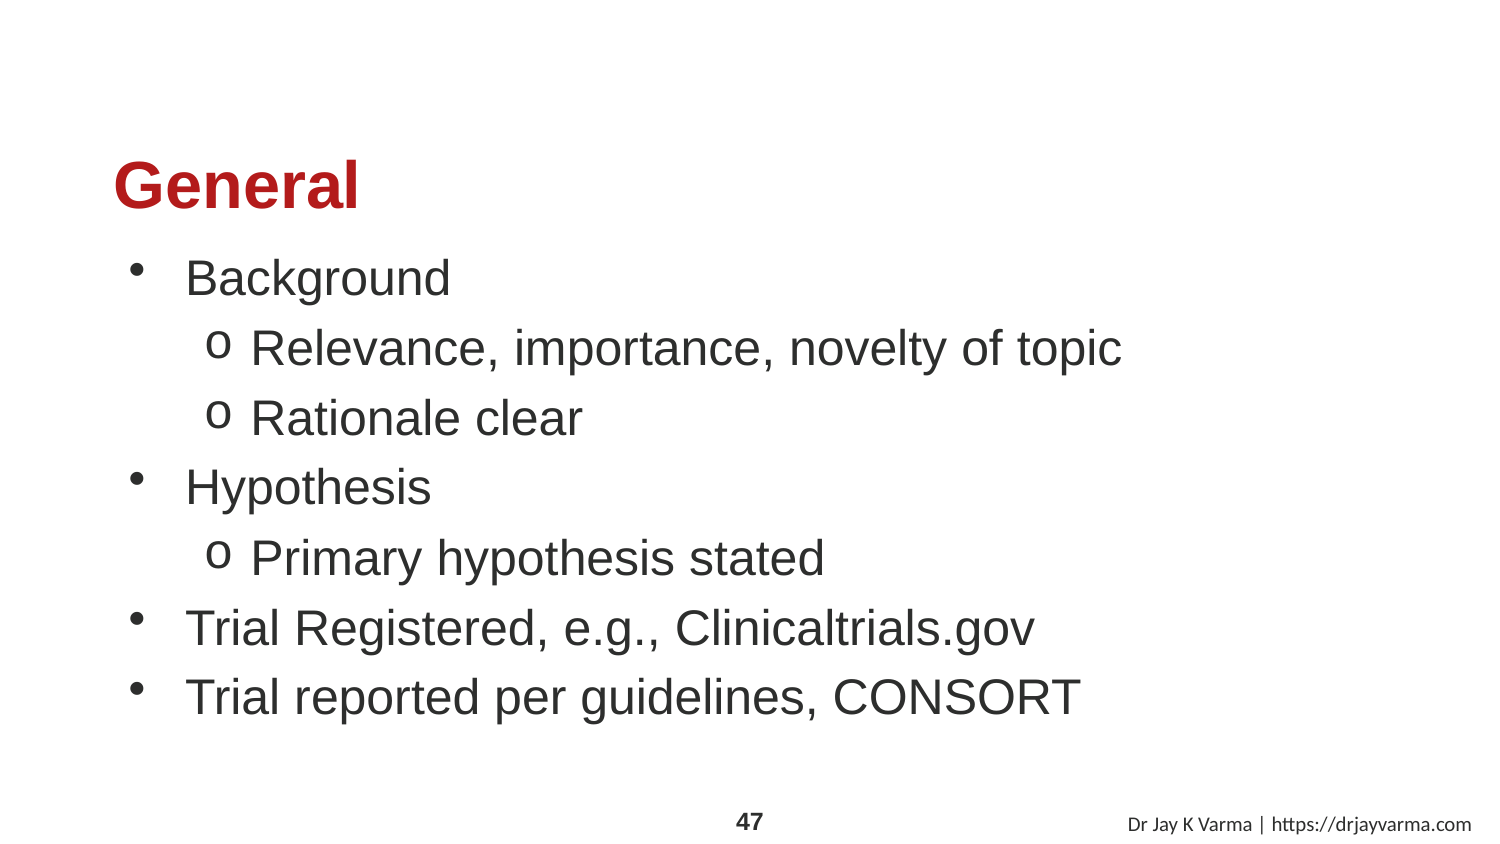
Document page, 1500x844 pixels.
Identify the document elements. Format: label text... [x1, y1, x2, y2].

text_box Dr Jay K Varma | https://drjayvarma.com [1113, 803, 1500, 844]
list Background Relevance, importance, novelty of topic Rationale clear Hypothesis Primary hypothesis stated Trial Registered, e.g., Clinicaltrials.gov Trial reported per guidelines, CONSORT [113, 237, 1369, 784]
title General [113, 141, 1398, 231]
